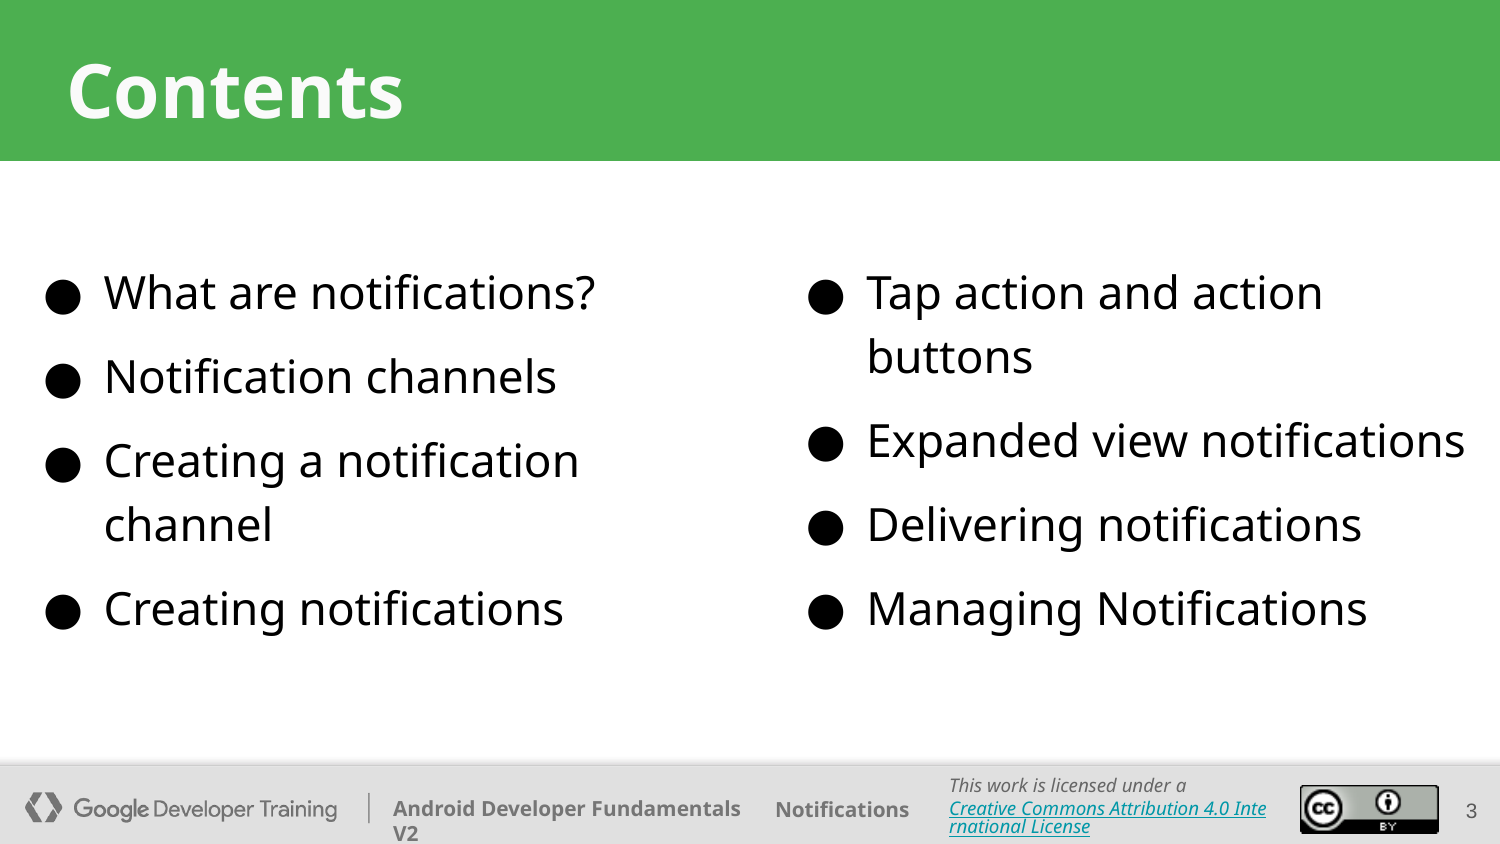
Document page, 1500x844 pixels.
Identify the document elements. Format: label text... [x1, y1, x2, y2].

list What are notifications? Notification channels Creating a notification channel Creating notifications [13, 240, 755, 662]
title Contents [51, 28, 1449, 122]
list Tap action and action buttons Expanded view notifications Delivering notifications Managing Notifications [776, 240, 1500, 584]
slide_number ‹#› [1402, 777, 1493, 842]
picture [0, 161, 1500, 844]
